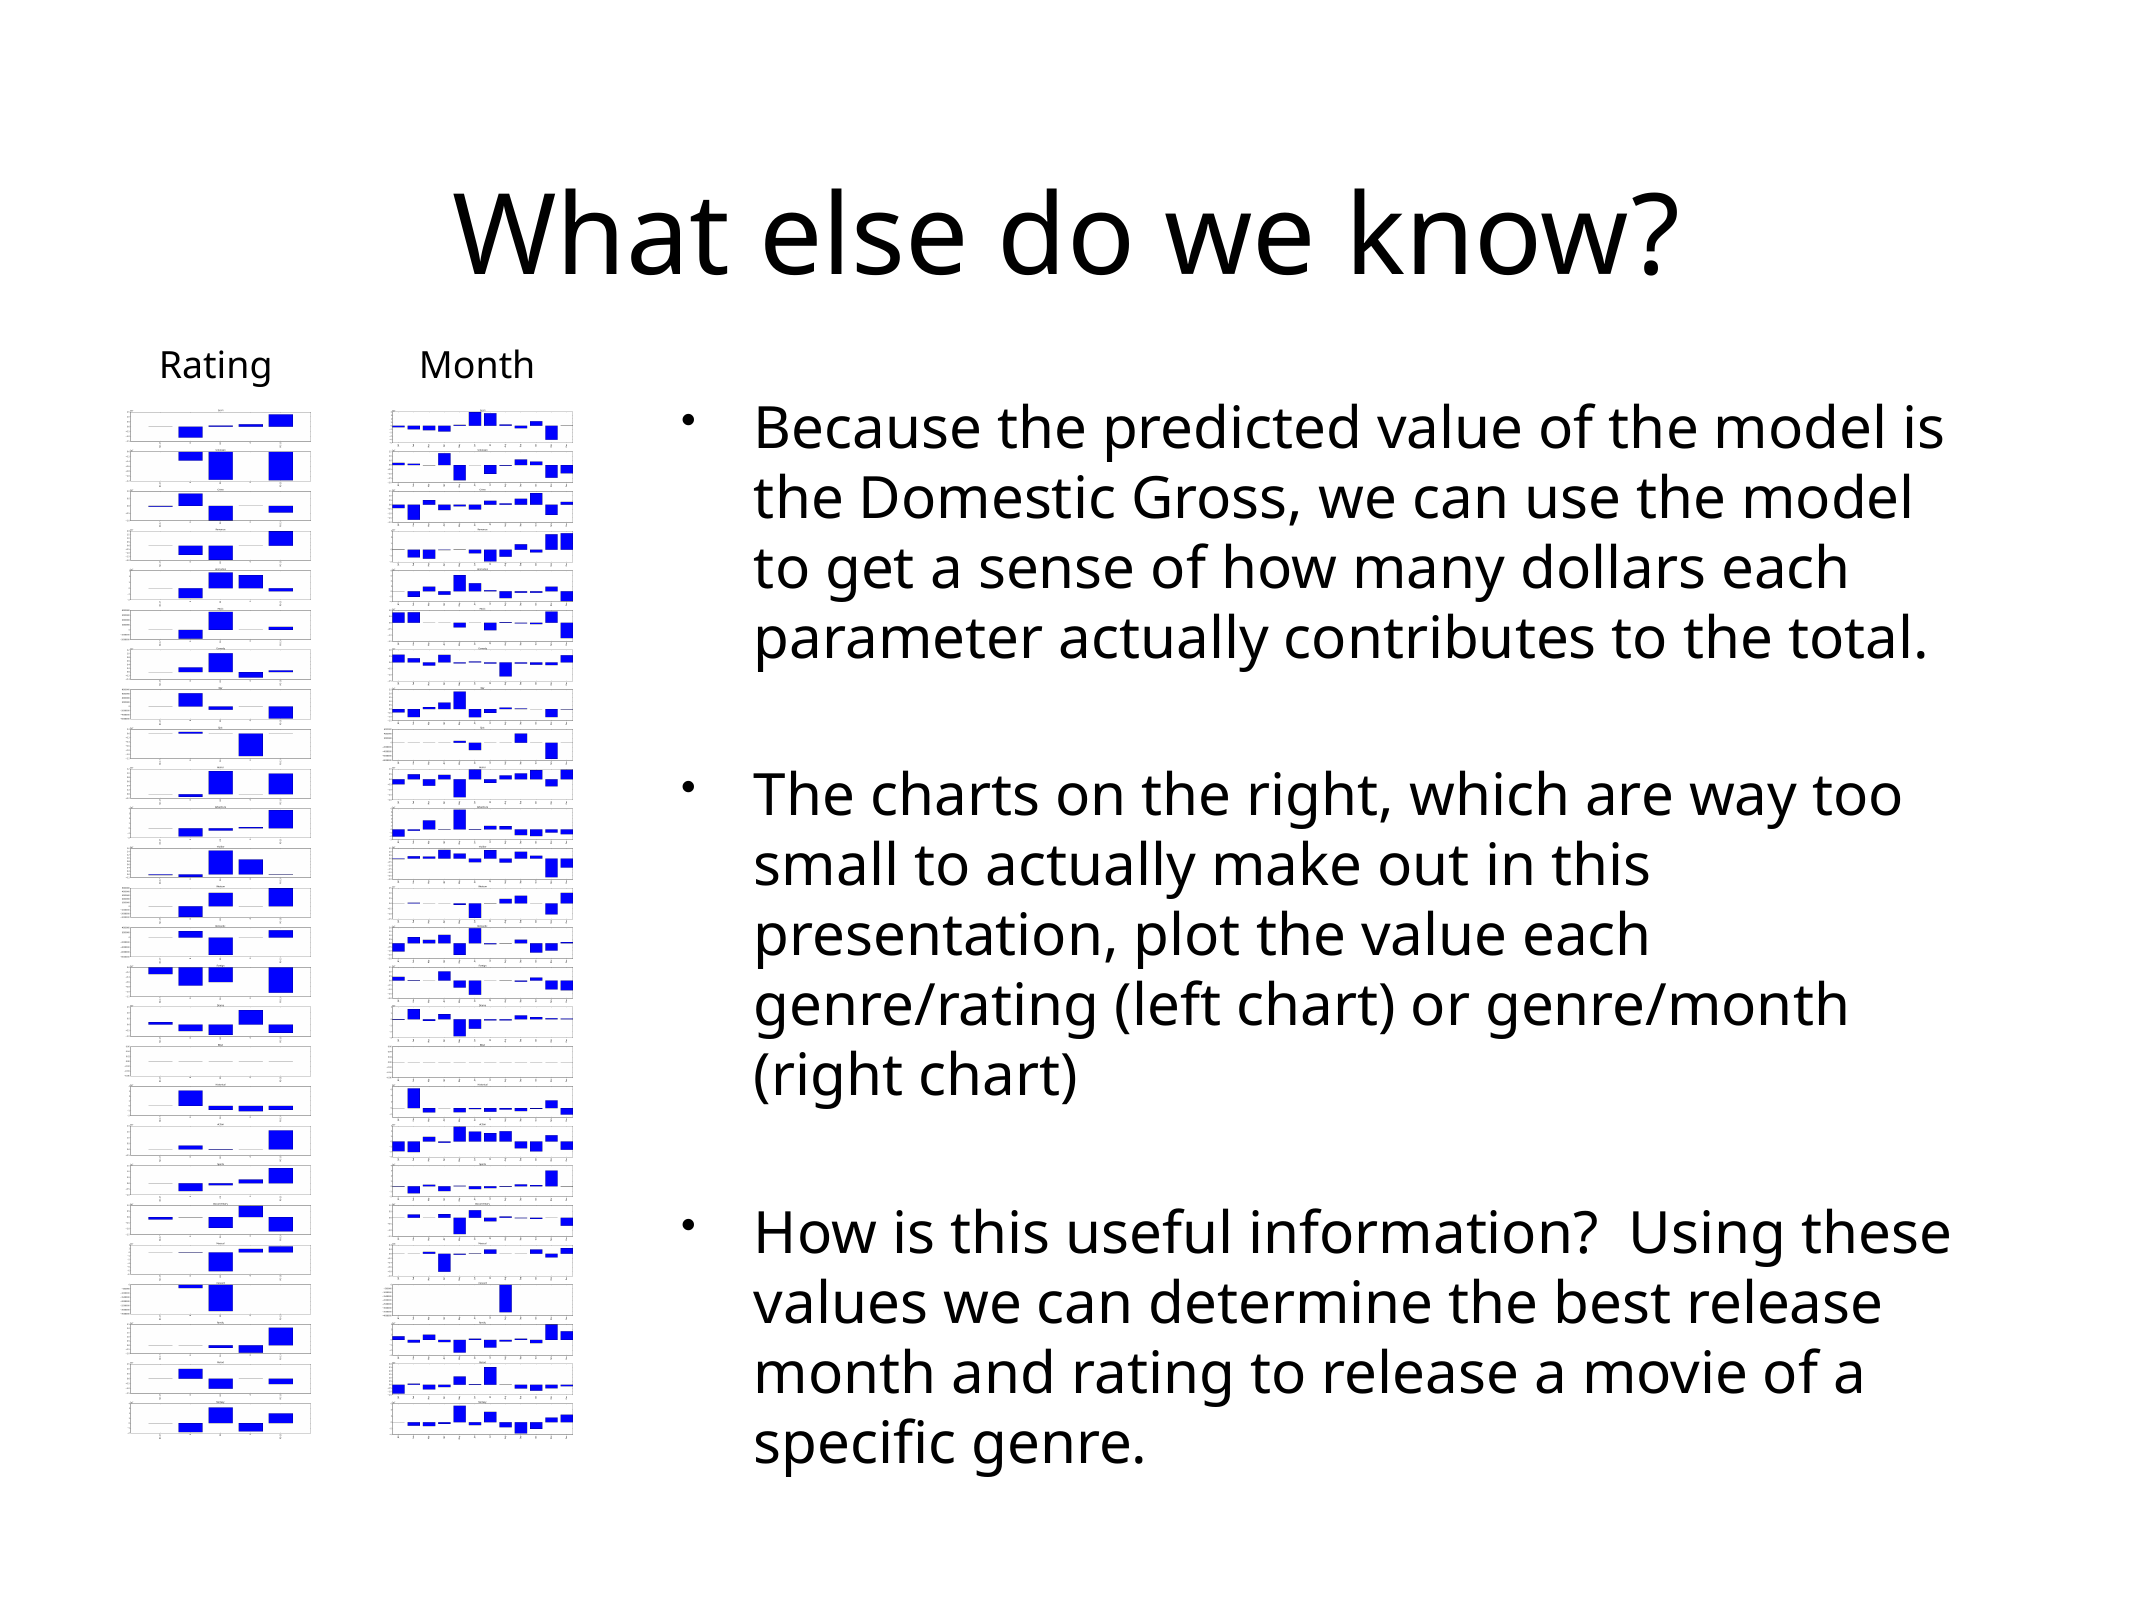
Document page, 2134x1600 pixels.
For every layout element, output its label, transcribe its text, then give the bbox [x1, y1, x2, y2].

picture [119, 408, 313, 1441]
text_box Rating [150, 333, 281, 395]
text_box Month [410, 333, 544, 395]
title What else do we know? [155, 51, 1978, 407]
list Because the predicted value of the model is the Domestic Gross, we can use the model to get a sense of how many dollars each parameter actually contributes to the total. The charts on the right, which are way too small to actually make out in this presentation, plot the value each genre/rating (left chart) or genre/month (right chart) How is this useful information? Using these values we can determine the best release month and rating to release a movie of a specific genre. [680, 407, 1978, 1459]
picture [380, 408, 574, 1441]
